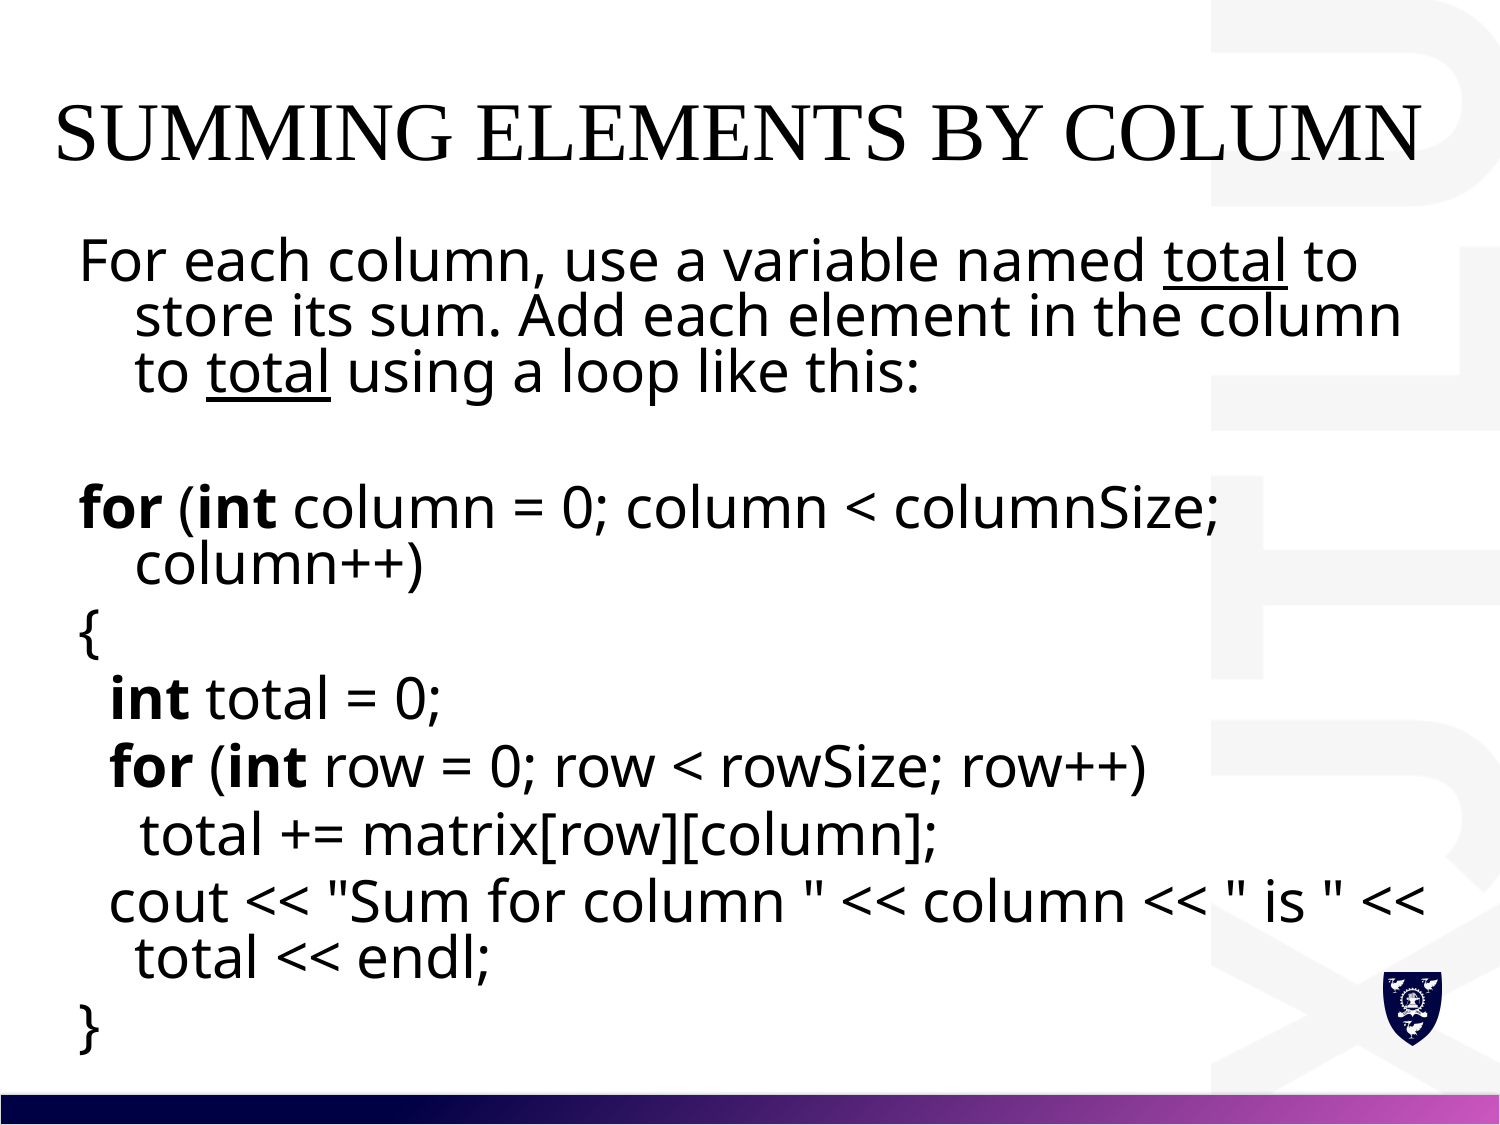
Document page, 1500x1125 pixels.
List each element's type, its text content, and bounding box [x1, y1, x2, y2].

slide_number [1074, 1042, 1425, 1103]
picture [1383, 1029, 1442, 1046]
list For each column, use a variable named total to store its sum. Add each element in the column to total using a loop like this: for (int column = 0; column < columnSize; column++) { int total = 0; for (int row = 0; row < rowSize; row++) total += matrix[row][column]; cout << "Sum for column " << column << " is " << total << endl; } [63, 228, 1456, 1029]
title Summing Elements by Column [38, 64, 1475, 190]
